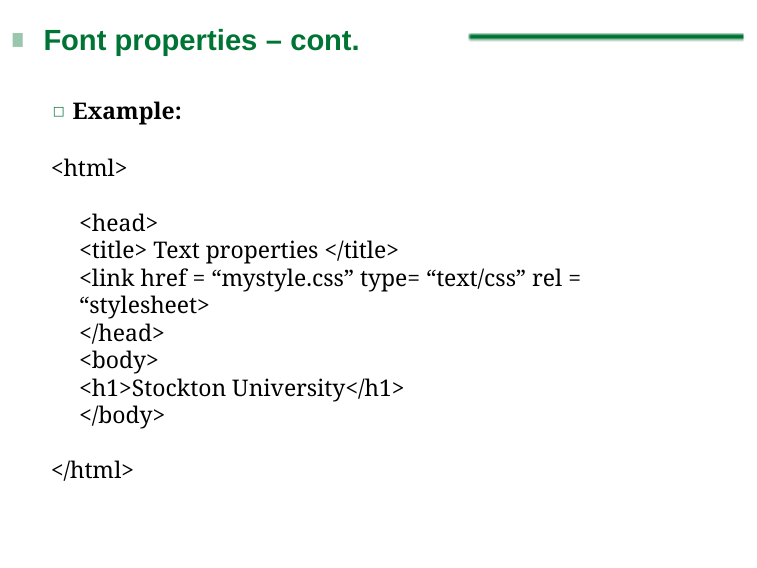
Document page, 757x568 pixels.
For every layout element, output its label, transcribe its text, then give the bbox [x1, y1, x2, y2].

list Example: <html> <head> <title> Text properties </title> <link href = “mystyle.css” type= “text/css” rel = “stylesheet> </head> <body> <h1>Stockton University</h1> </body> </html> [50, 96, 704, 350]
picture [12, 33, 745, 47]
title Font properties – cont. [0, 21, 529, 75]
